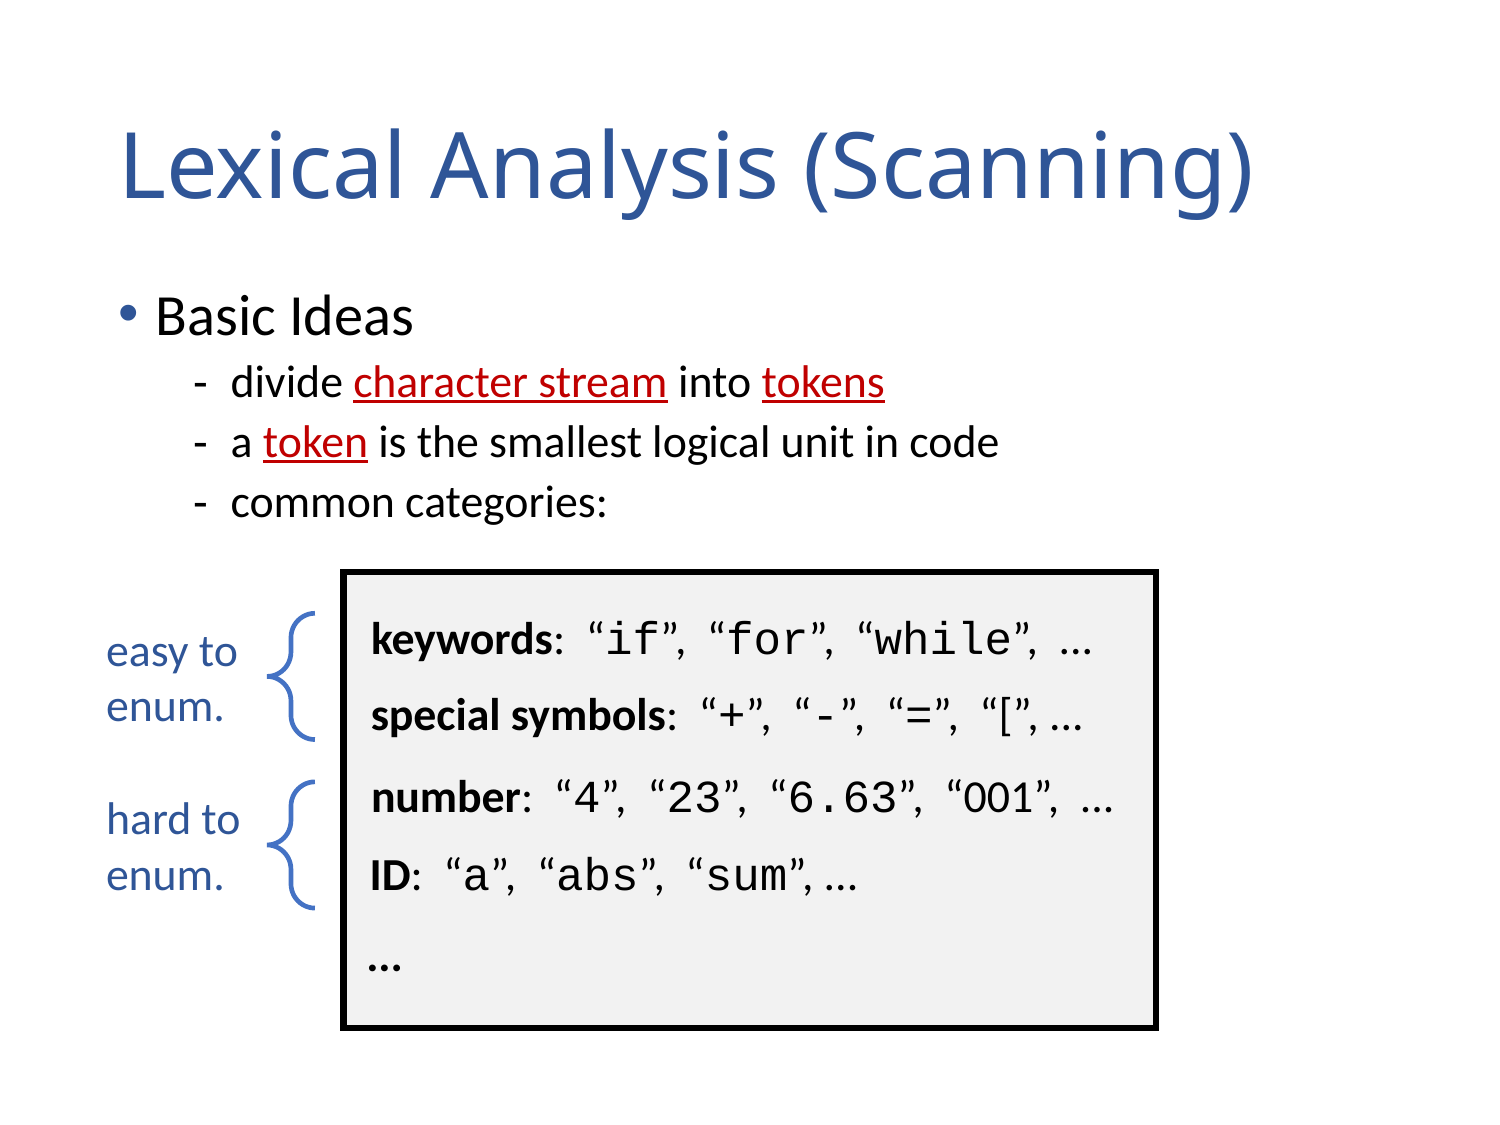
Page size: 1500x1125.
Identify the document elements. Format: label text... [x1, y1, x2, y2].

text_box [343, 572, 1157, 1029]
text_box [267, 612, 315, 741]
list Basic Ideas divide character stream into tokens a token is the smallest logical unit in code common categories: [103, 277, 1045, 538]
text_box easy to enum. [91, 613, 254, 738]
text_box [267, 781, 315, 909]
text_box hard to enum. [91, 781, 256, 907]
title Lexical Analysis (Scanning) [103, 59, 1397, 278]
